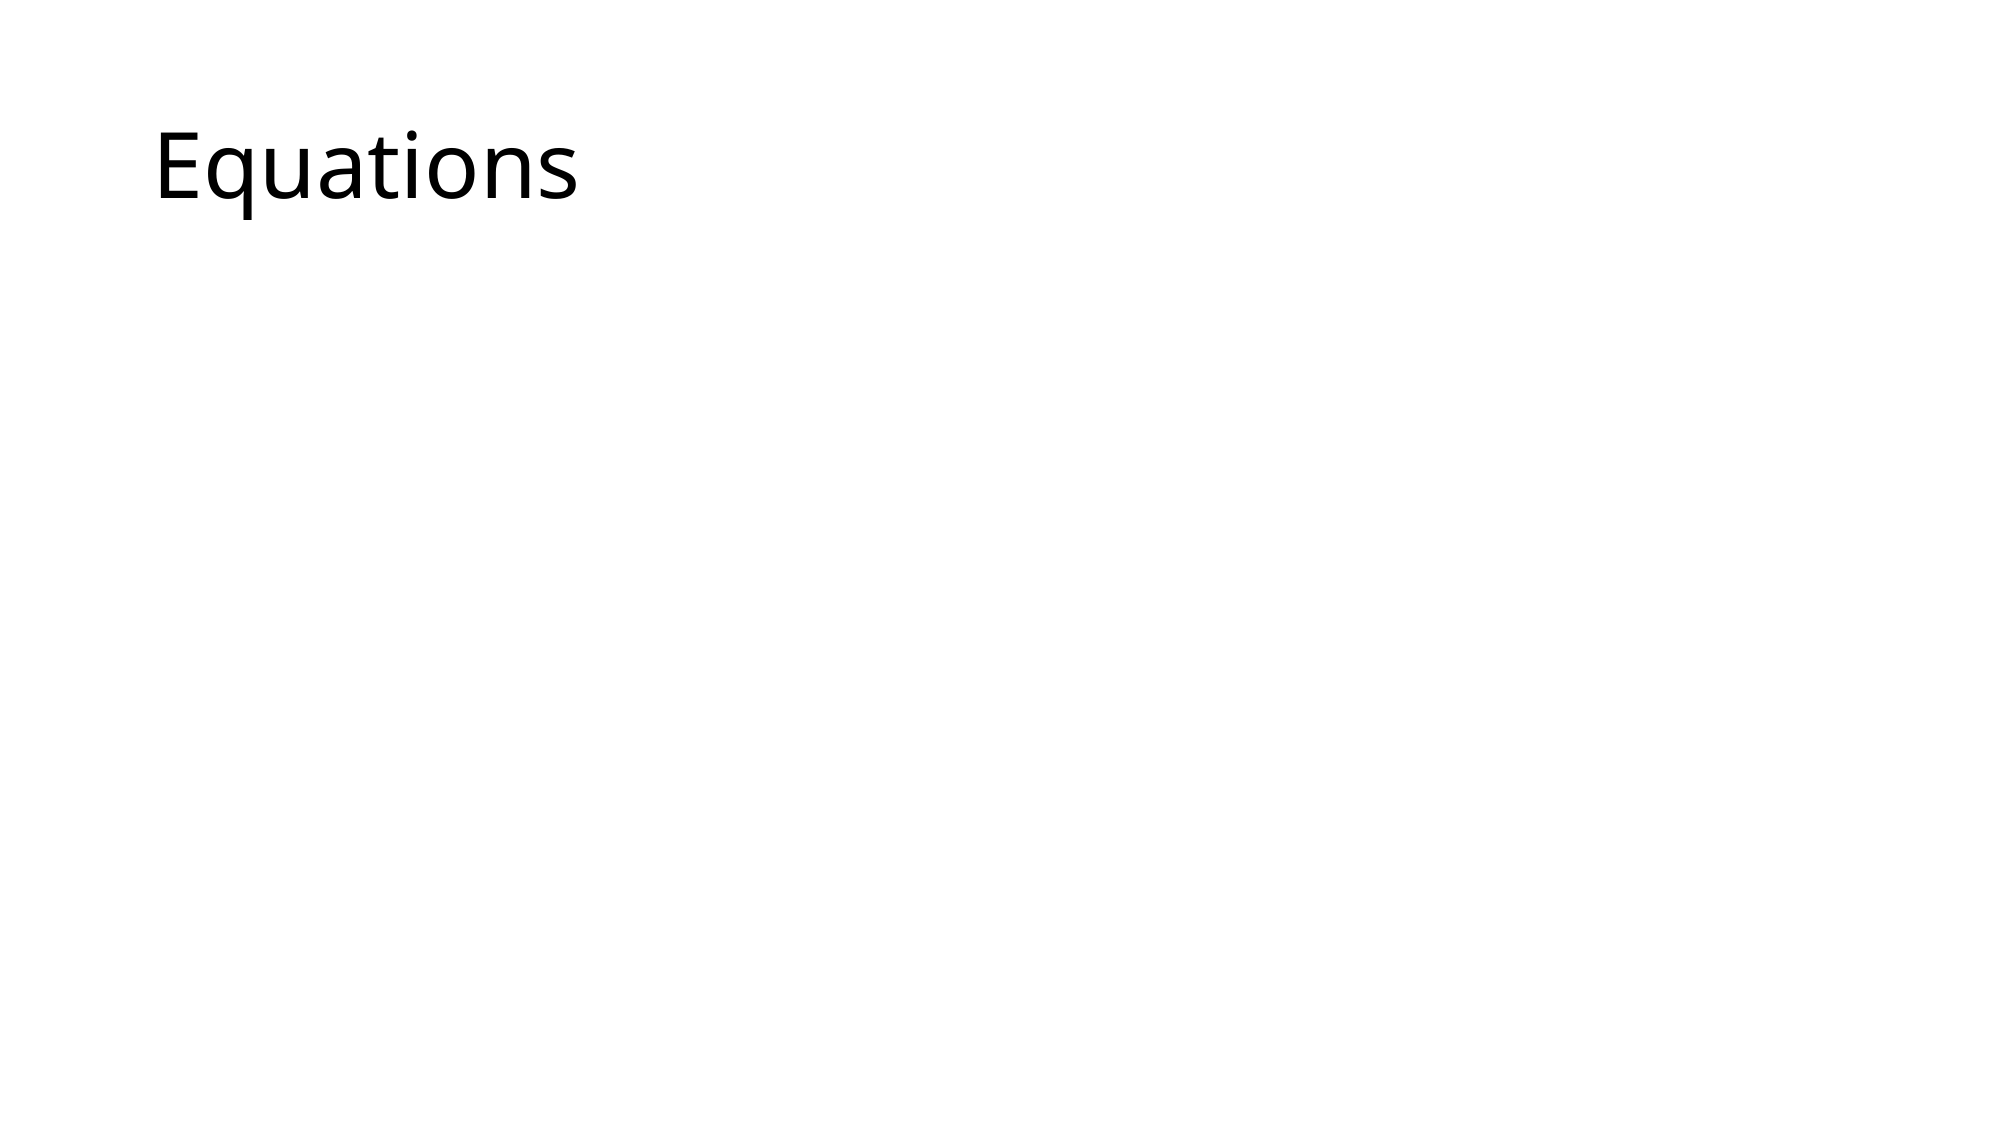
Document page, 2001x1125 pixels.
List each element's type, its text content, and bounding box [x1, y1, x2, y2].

title Equations [137, 59, 1863, 278]
